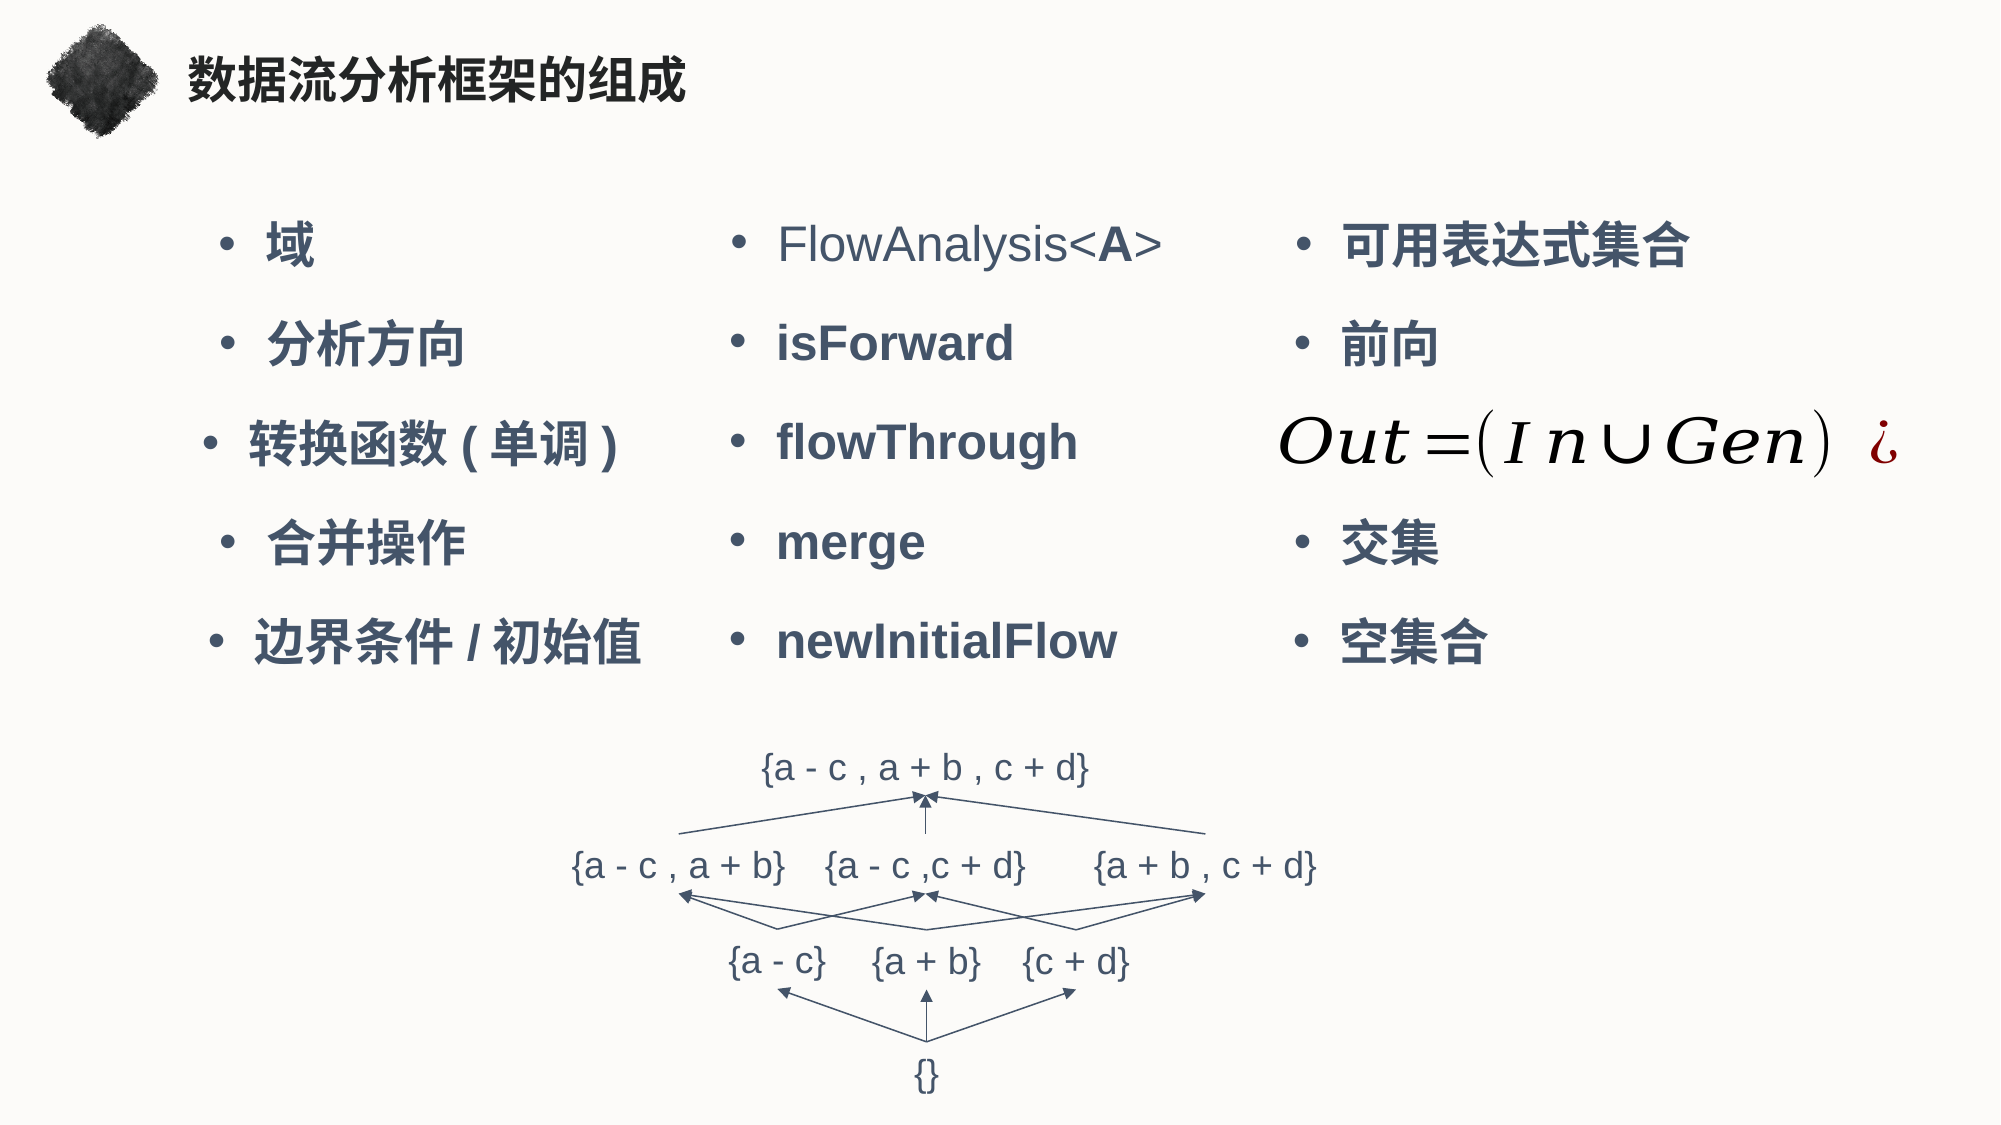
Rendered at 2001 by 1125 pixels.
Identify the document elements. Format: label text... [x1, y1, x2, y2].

text_box 分析方向 [204, 305, 481, 380]
text_box 合并操作 [204, 503, 481, 579]
text_box FlowAnalysis<A> [715, 203, 1178, 279]
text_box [538, 735, 1340, 1103]
picture [42, 22, 163, 139]
text_box isForward [714, 303, 1030, 378]
text_box merge [714, 501, 941, 577]
text_box 前向 [1278, 305, 1456, 380]
text_box 数据流分析框架的组成 [172, 41, 758, 117]
text_box 可用表达式集合 [1280, 205, 1707, 281]
text_box 边界条件/初始值 [193, 603, 658, 678]
text_box flowThrough [714, 402, 1094, 478]
text_box 转换函数(单调) [187, 404, 633, 480]
text_box 交集 [1278, 503, 1456, 579]
text_box 域 [203, 205, 331, 281]
text_box 空集合 [1278, 603, 1505, 678]
text_box newInitialFlow [714, 601, 1134, 676]
